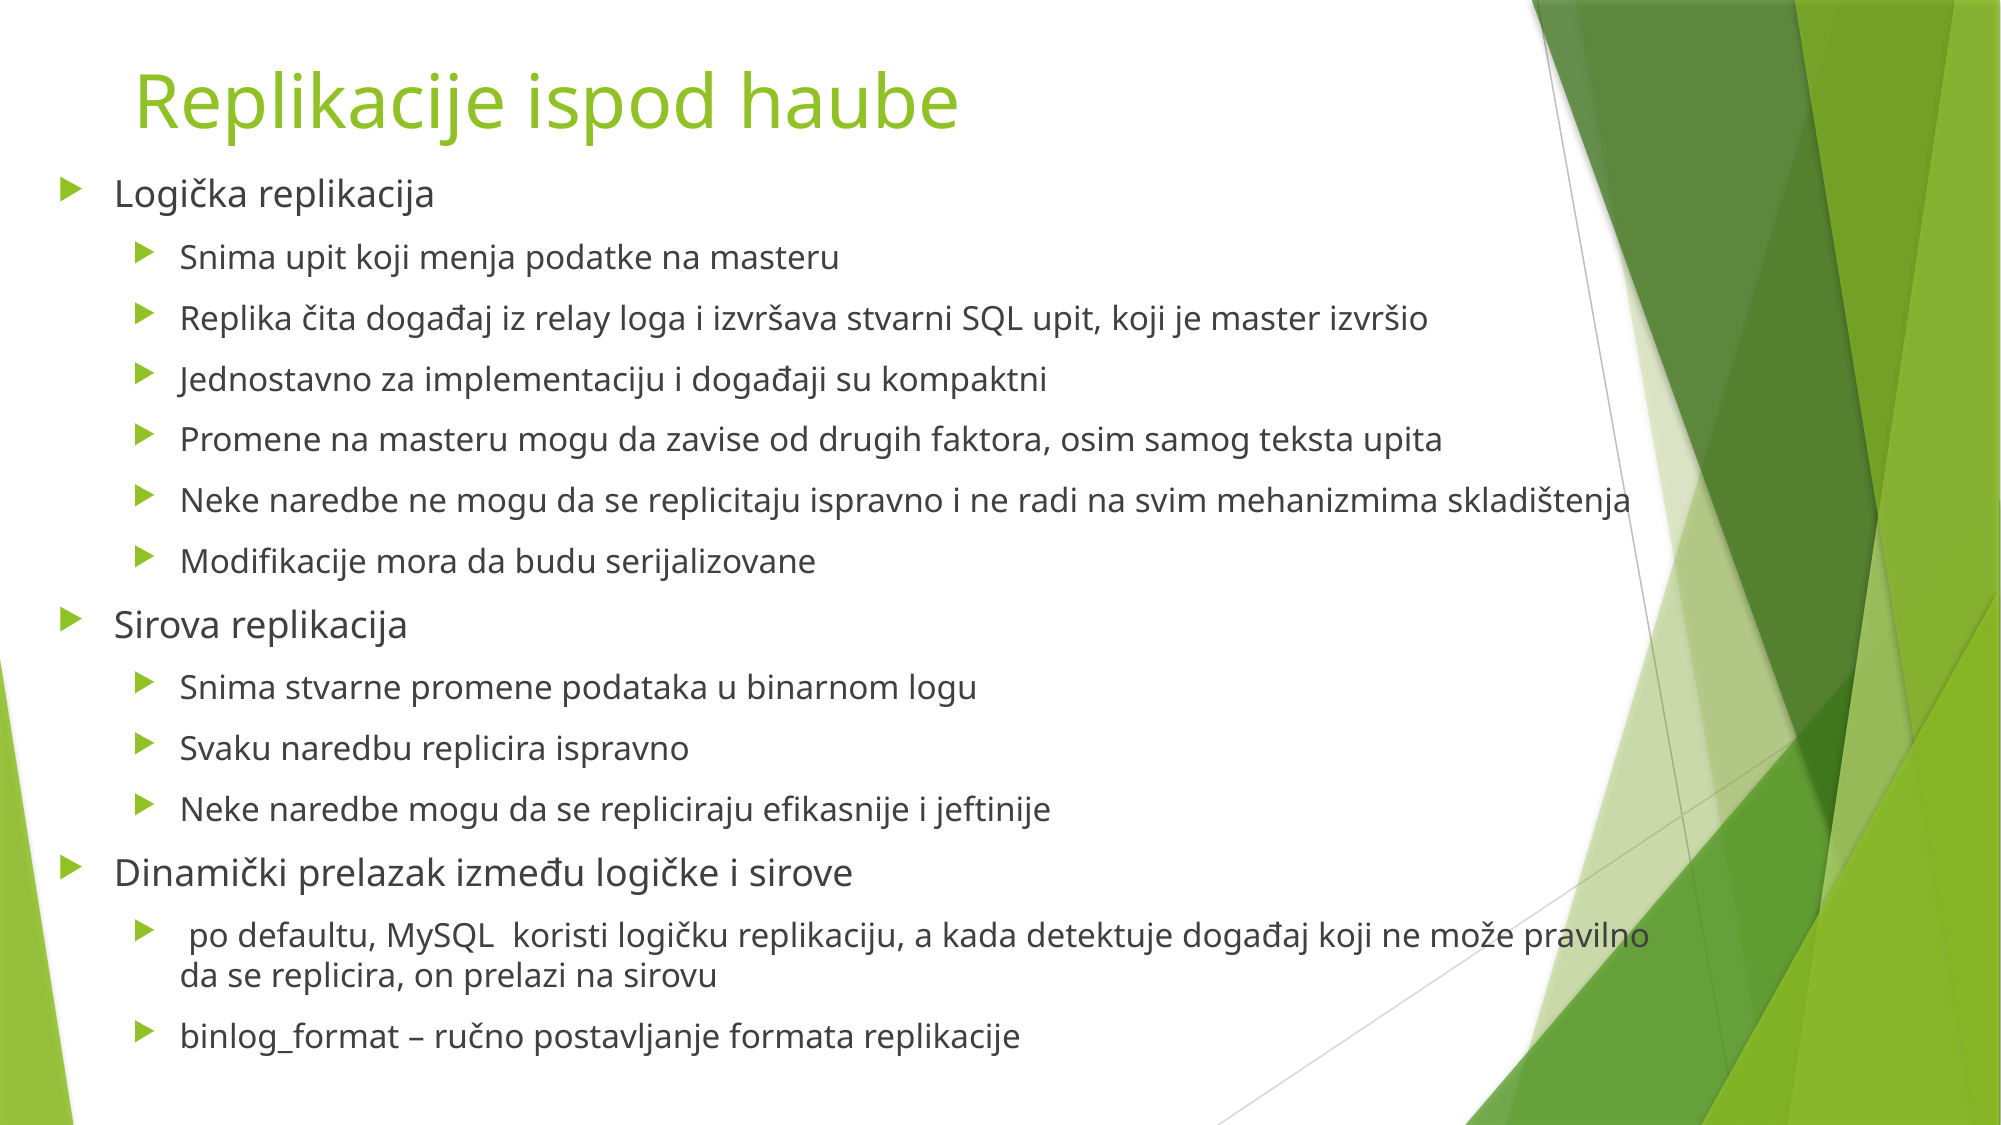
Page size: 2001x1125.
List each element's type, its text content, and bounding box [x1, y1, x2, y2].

list Logička replikacija Snima upit koji menja podatke na masteru Replika čita događaj iz relay loga i izvršava stvarni SQL upit, koji je master izvršio Jednostavno za implementaciju i događaji su kompaktni Promene na masteru mogu da zavise od drugih faktora, osim samog teksta upita Neke naredbe ne mogu da se replicitaju ispravno i ne radi na svim mehanizmima skladištenja Modifikacije mora da budu serijalizovane Sirova replikacija Snima stvarne promene podataka u binarnom logu Svaku naredbu replicira ispravno Neke naredbe mogu da se repliciraju efikasnije i jeftinije Dinamički prelazak između logičke i sirove po defaultu, MySQL koristi logičku replikaciju, a kada detektuje događaj koji ne može pravilno da se replicira, on prelazi na sirovu binlog_format – ručno postavljanje formata replikacije [42, 162, 1698, 1079]
title Replikacije ispod haube [118, 46, 1630, 162]
